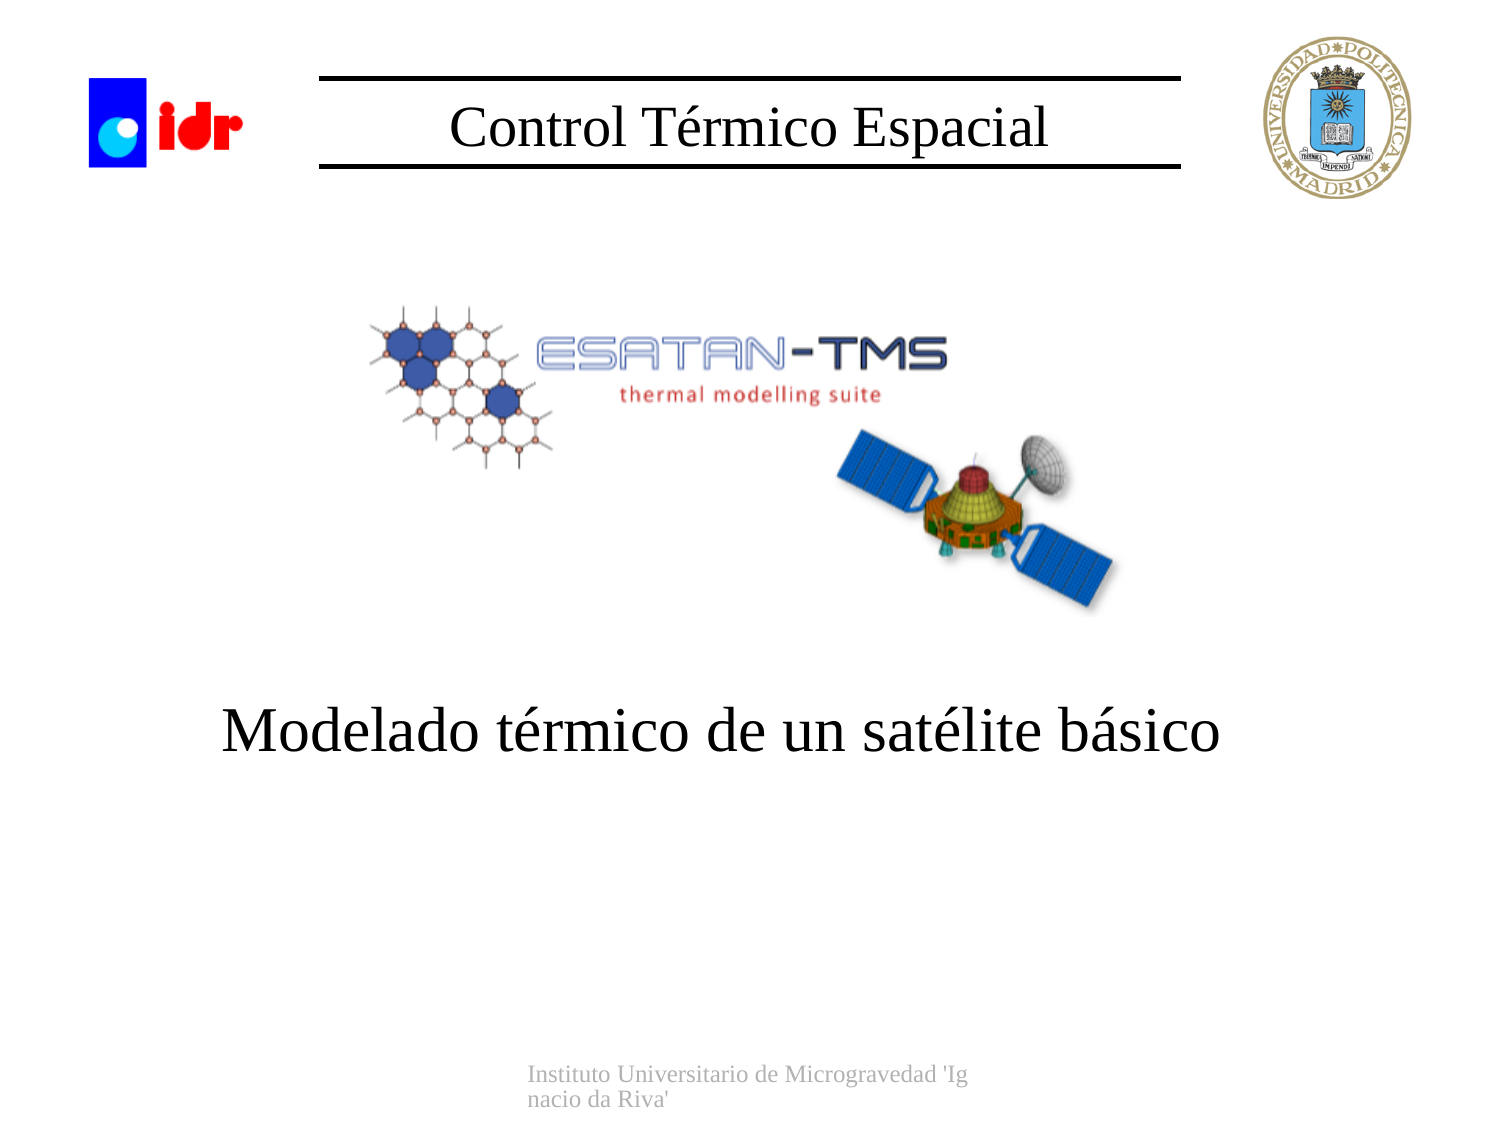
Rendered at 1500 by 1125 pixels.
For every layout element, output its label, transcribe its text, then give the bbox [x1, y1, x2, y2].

picture [1226, 28, 1447, 208]
picture [366, 271, 1134, 618]
picture [88, 78, 246, 171]
title Modelado térmico de un satélite básico [206, 680, 1294, 787]
footer Instituto Universitario de Microgravedad 'Ignacio da Riva' [512, 1042, 988, 1103]
